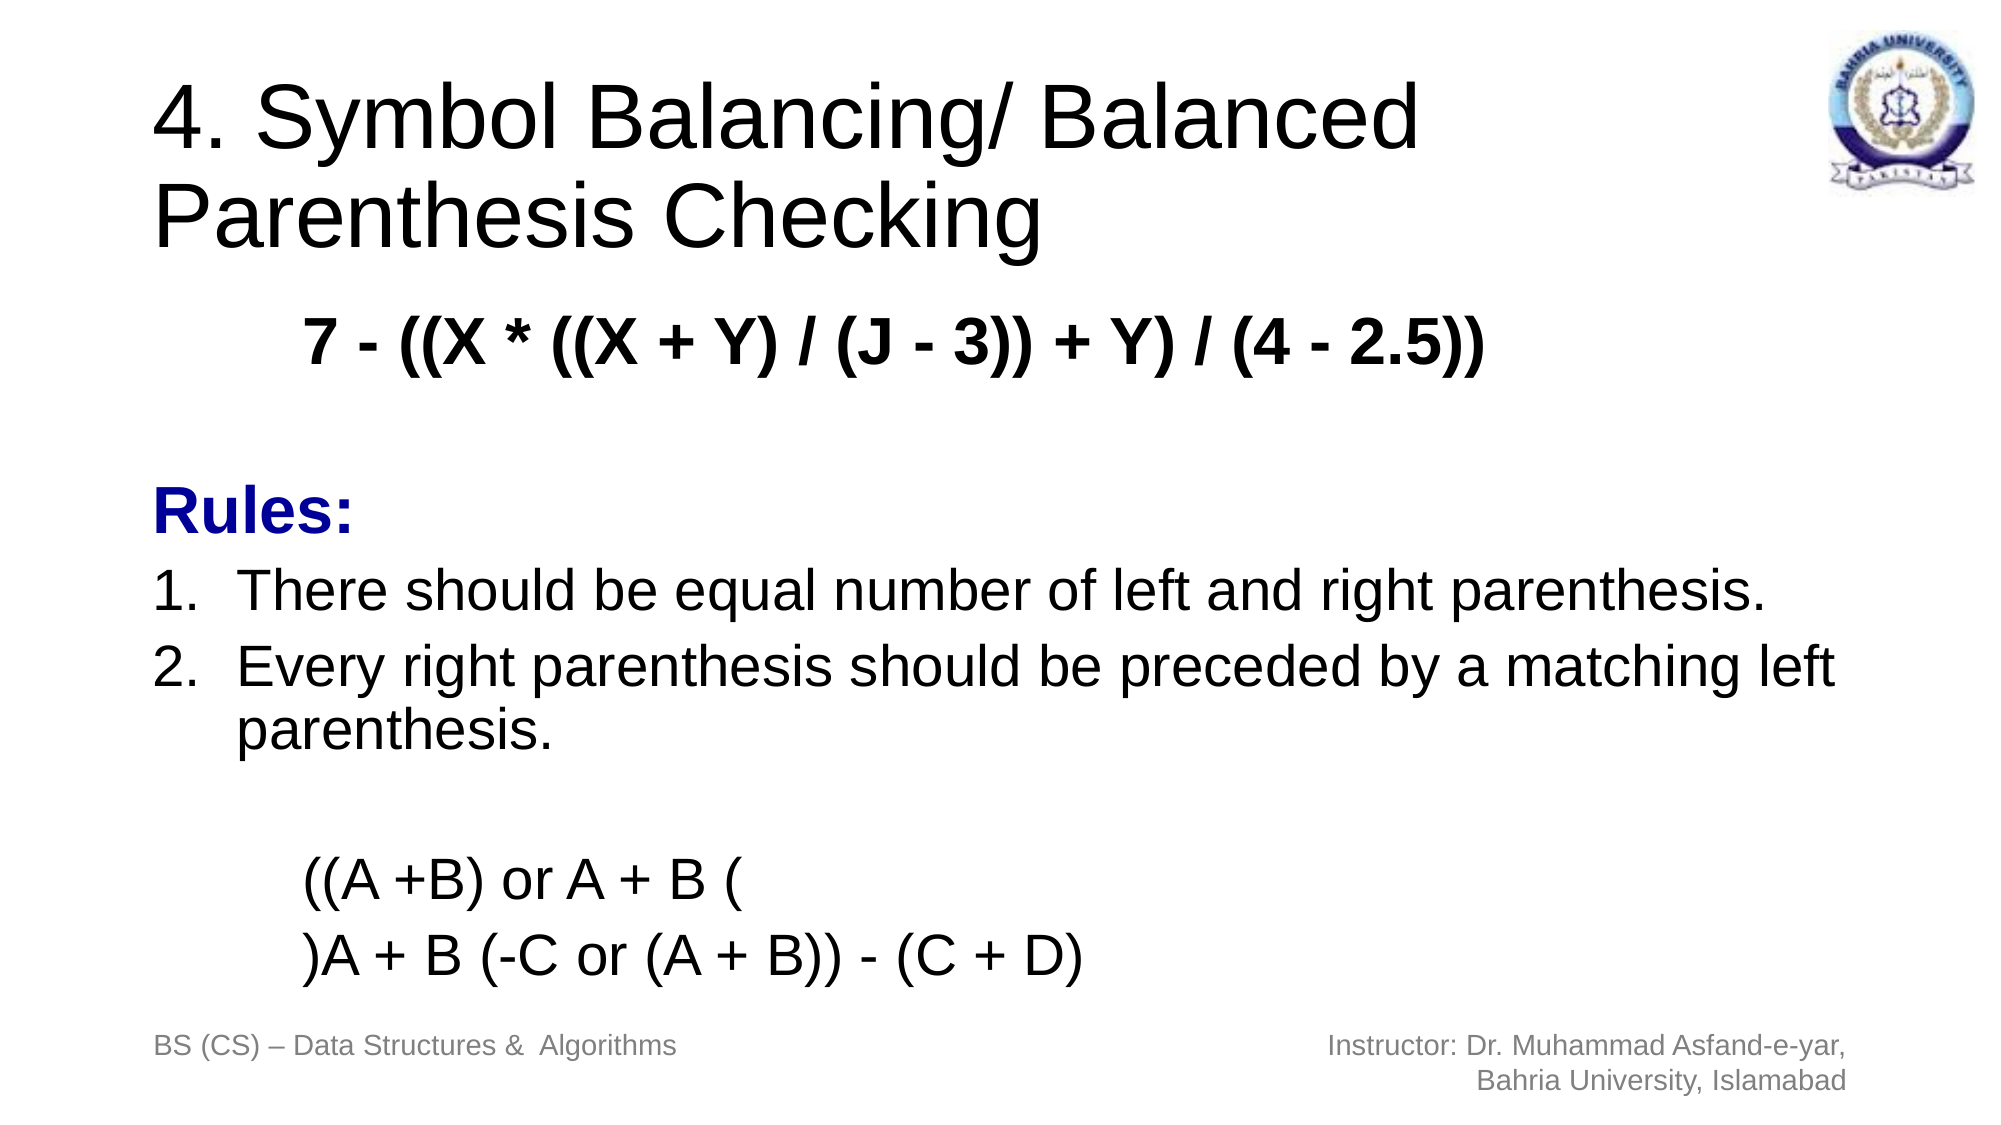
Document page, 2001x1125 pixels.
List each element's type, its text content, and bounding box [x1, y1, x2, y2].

title 4. Symbol Balancing/ Balanced Parenthesis Checking [137, 59, 1863, 278]
picture [1828, 30, 1977, 197]
list 7 - ((X * ((X + Y) / (J - 3)) + Y) / (4 - 2.5)) Rules: There should be equal number of left and right parenthesis. Every right parenthesis should be preceded by a matching left parenthesis. ((A +B) or A + B ( )A + B (-C or (A + B)) - (C + D) [137, 299, 1863, 1014]
